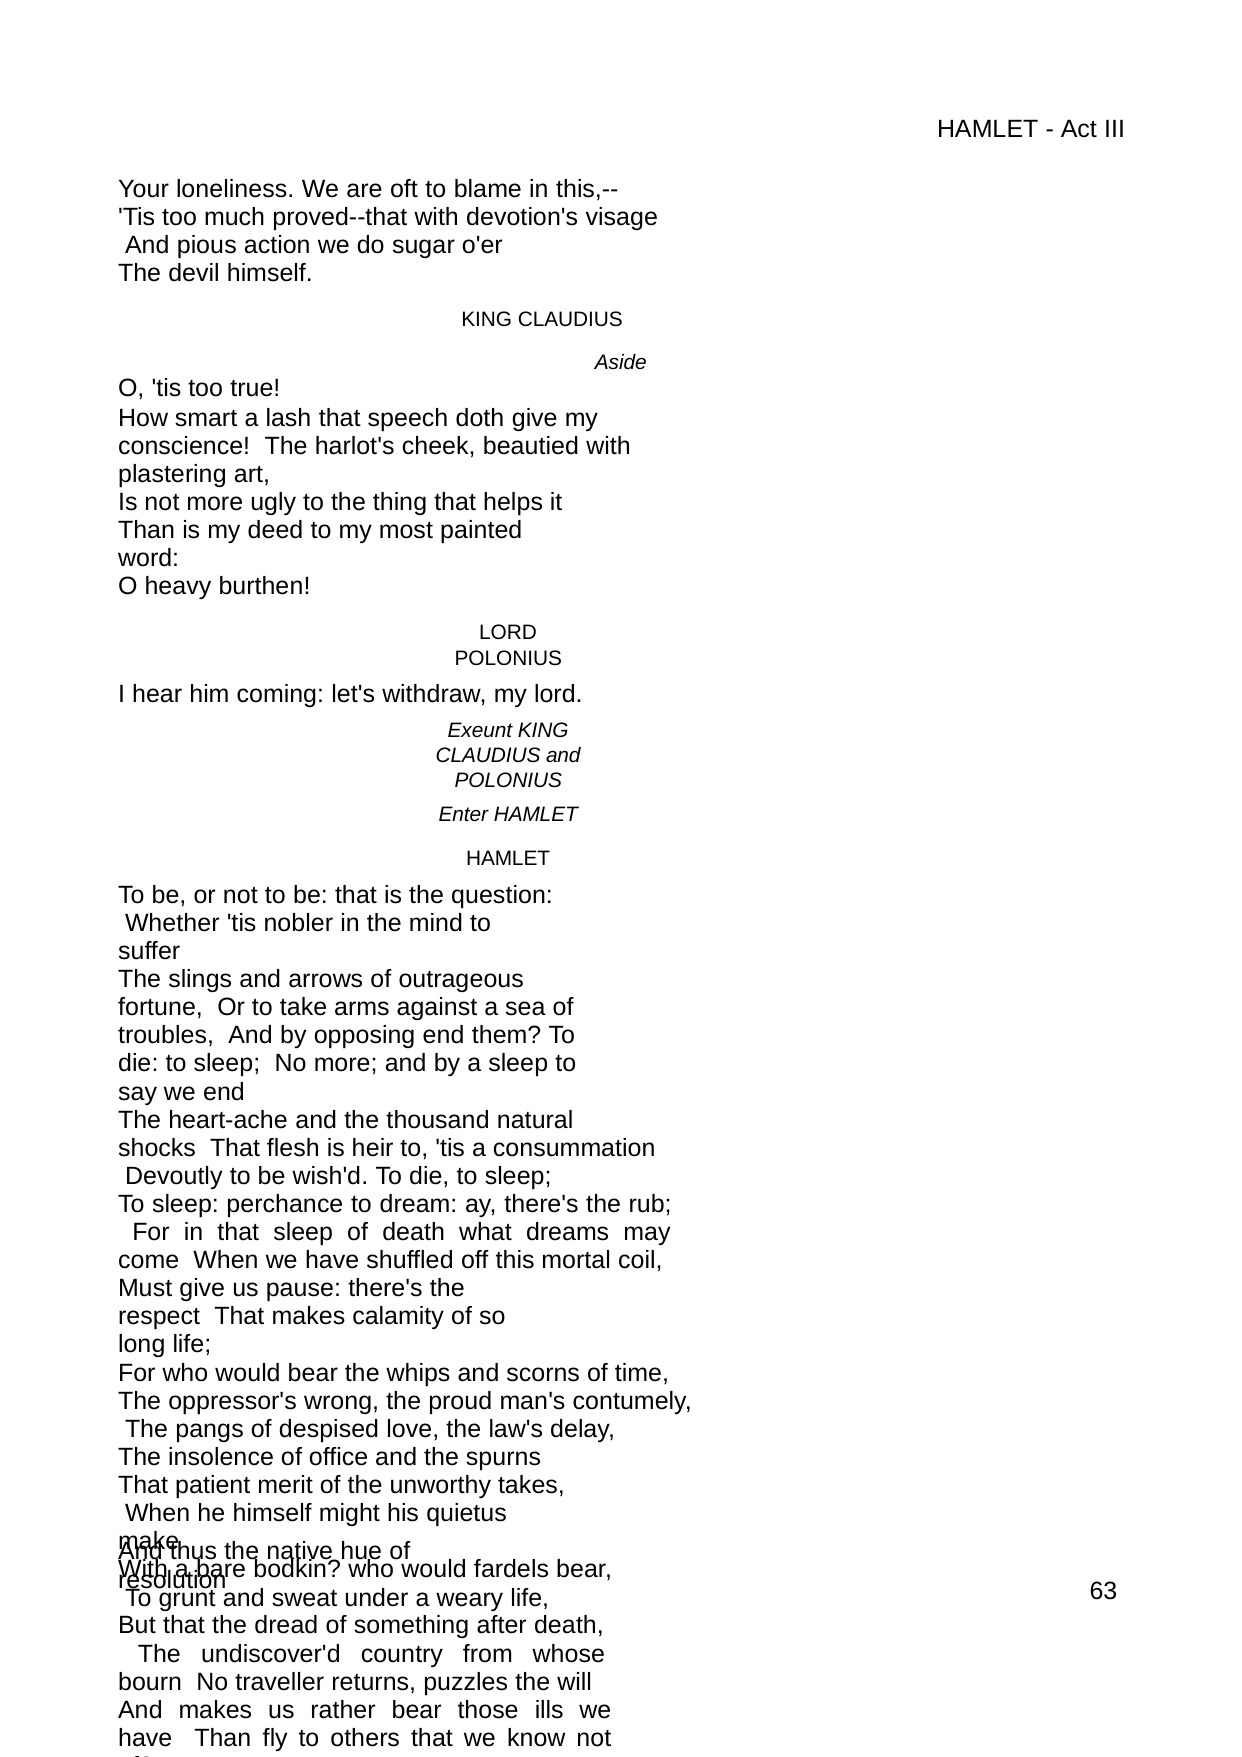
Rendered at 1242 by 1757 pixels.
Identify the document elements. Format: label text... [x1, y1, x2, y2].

text_box Your loneliness. We are oft to blame in this,-- 'Tis too much proved--that with devotion's visage And pious action we do sugar o'er The devil himself. KING CLAUDIUS Aside O, 'tis too true! How smart a lash that speech doth give my conscience! The harlot's cheek, beautied with plastering art, Is not more ugly to the thing that helps it Than is my deed to my most painted word: O heavy burthen! LORD POLONIUS I hear him coming: let's withdraw, my lord. Exeunt KING CLAUDIUS and POLONIUS Enter HAMLET HAMLET To be, or not to be: that is the question: Whether 'tis nobler in the mind to suffer The slings and arrows of outrageous fortune, Or to take arms against a sea of troubles, And by opposing end them? To die: to sleep; No more; and by a sleep to say we end The heart-ache and the thousand natural shocks That flesh is heir to, 'tis a consummation Devoutly to be wish'd. To die, to sleep; To sleep: perchance to dream: ay, there's the rub; For in that sleep of death what dreams may come When we have shuffled off this mortal coil, Must give us pause: there's the respect That makes calamity of so long life; For who would bear the whips and scorns of time, The oppressor's wrong, the proud man's contumely, The pangs of despised love, the law's delay, The insolence of office and the spurns That patient merit of the unworthy takes, When he himself might his quietus make With a bare bodkin? who would fardels bear, To grunt and sweat under a weary life, But that the dread of something after death, The undiscover'd country from whose bourn No traveller returns, puzzles the will And makes us rather bear those ills we have Than fly to others that we know not of? Thus conscience does make cowards of us all; [115, 169, 817, 1757]
slide_number 63 [1083, 1574, 1126, 1757]
text_box HAMLET - Act III [934, 110, 1127, 143]
